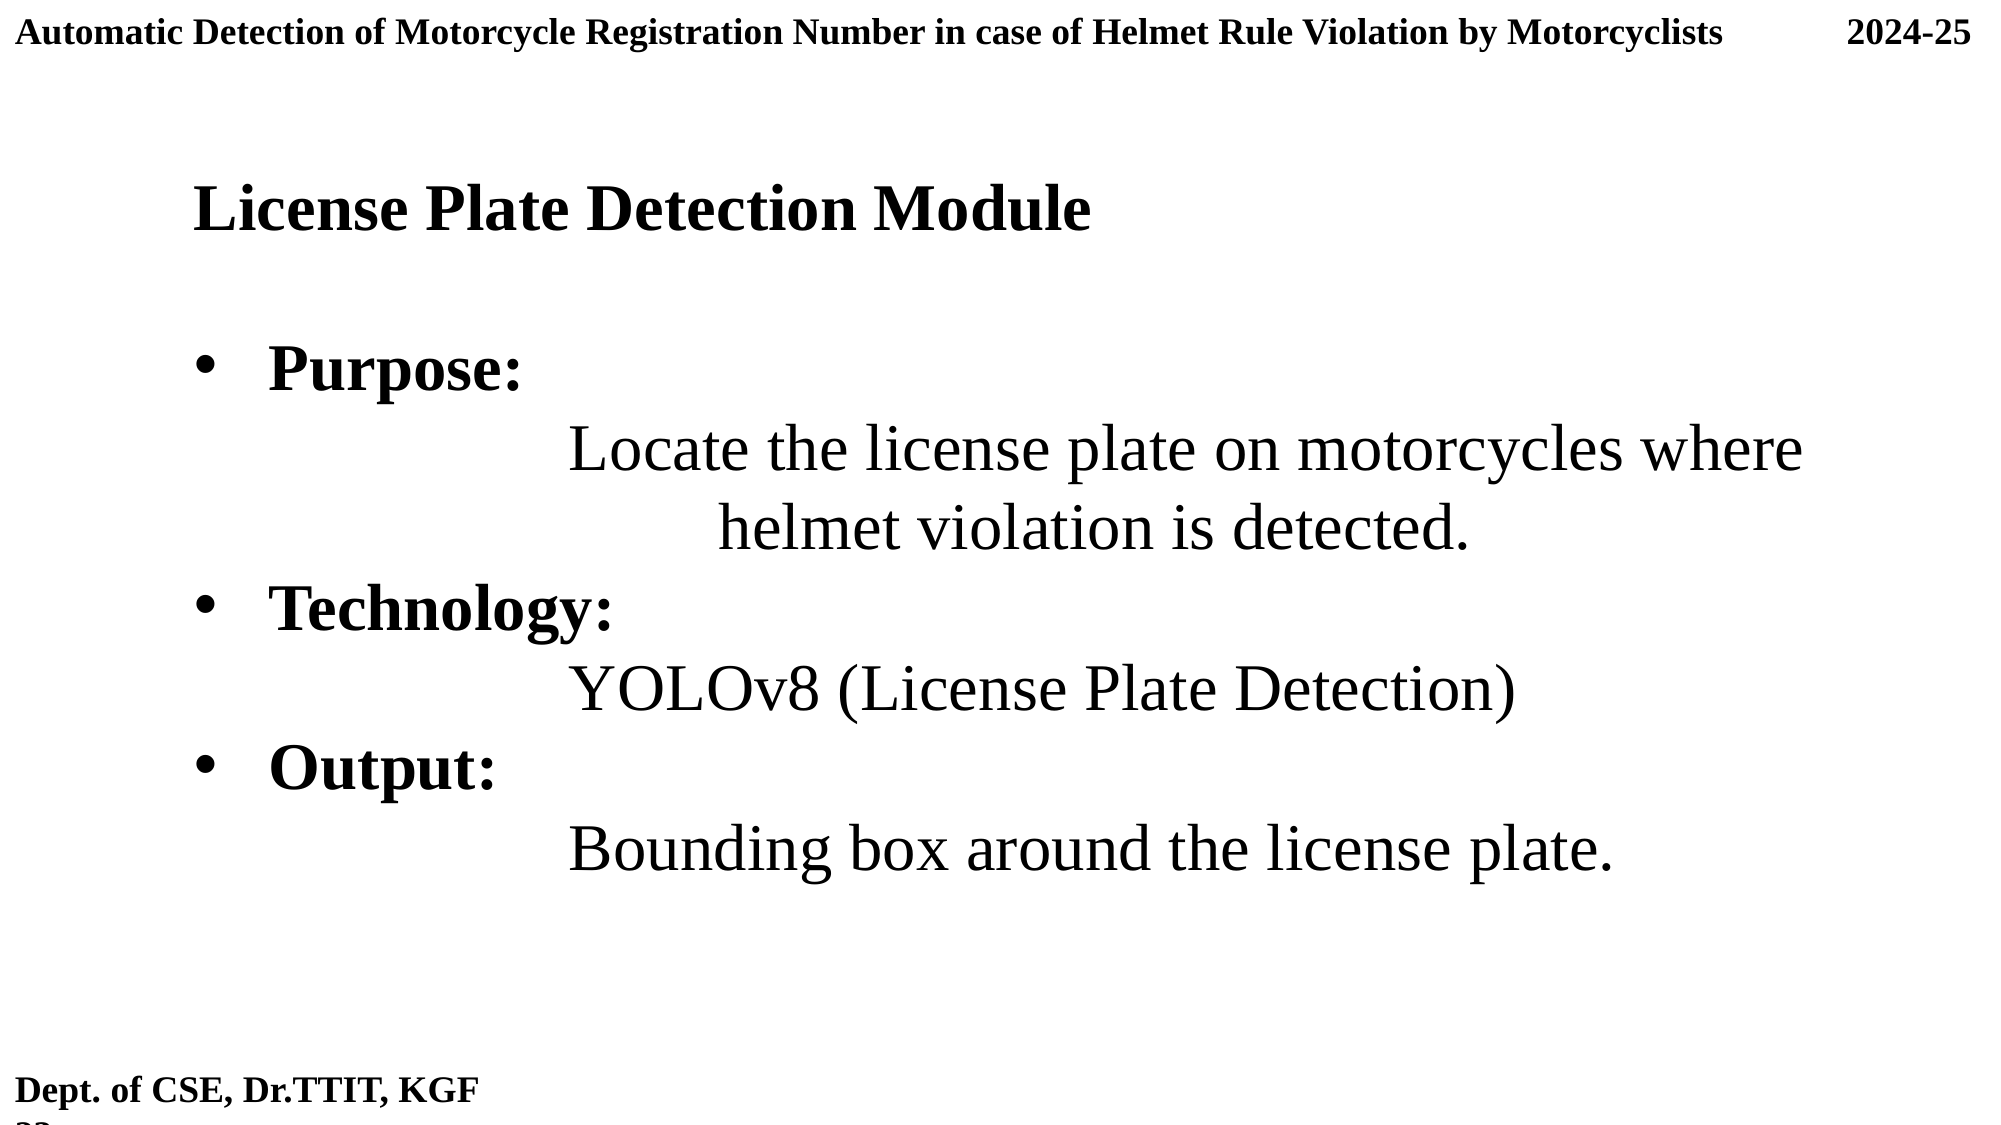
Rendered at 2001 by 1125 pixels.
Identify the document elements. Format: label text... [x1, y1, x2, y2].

text_box License Plate Detection Module Purpose: Locate the license plate on motorcycles where helmet violation is detected. Technology: YOLOv8 (License Plate Detection) Output: Bounding box around the license plate. [179, 156, 1882, 971]
text_box Dept. of CSE, Dr.TTIT, KGF 23 [0, 1057, 2000, 1125]
text_box Automatic Detection of Motorcycle Registration Number in case of Helmet Rule Violation by Motorcyclists 2024-25 [0, 0, 2000, 60]
